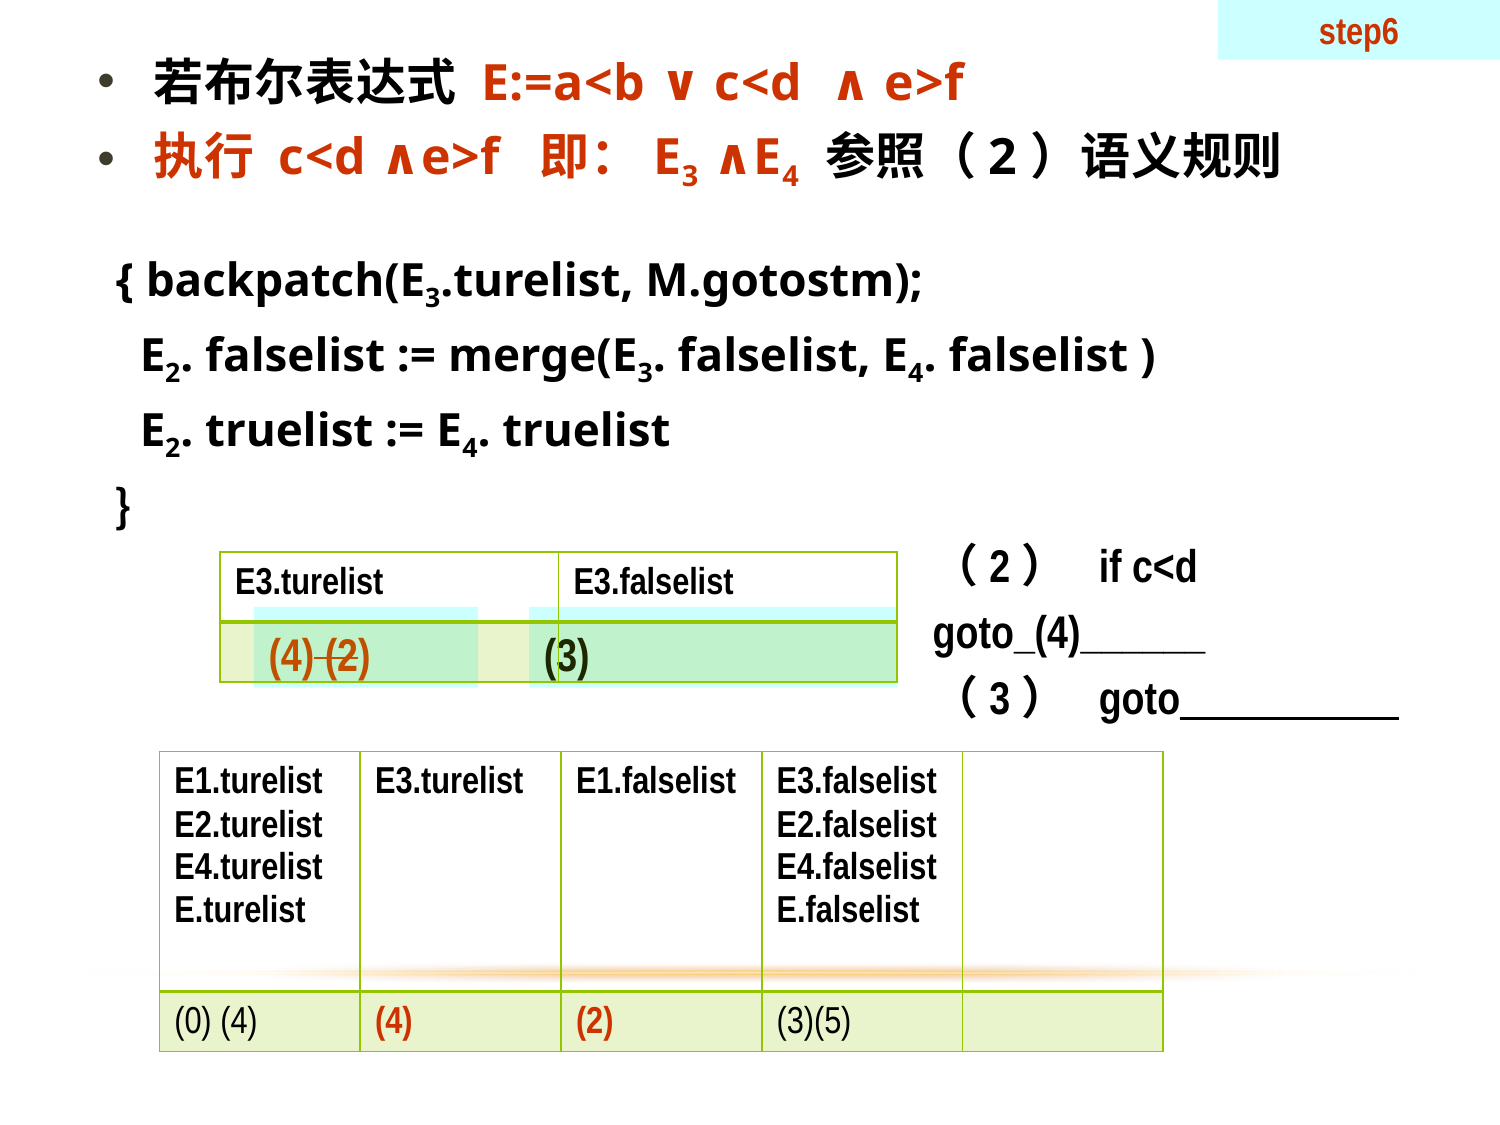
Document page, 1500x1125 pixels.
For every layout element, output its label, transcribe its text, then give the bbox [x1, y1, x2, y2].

list 若布尔表达式 E:=a<b ∨ c<d ∧ e>f 执行 c<d ∧e>f 即：E3 ∧E4 参照（2）语义规则 [82, 30, 1433, 173]
table_cell (4) [361, 993, 560, 1051]
table_cell [221, 624, 558, 681]
picture [0, 0, 1500, 1125]
table_cell [559, 624, 896, 681]
table_header E3.turelist [221, 553, 558, 620]
table_cell (0) (4) [160, 993, 359, 1051]
table_header [963, 752, 1162, 990]
table_header E3.falselist [559, 553, 896, 620]
text_box (4) (2) [253, 683, 479, 688]
table_header E3.falselistE2.falselist E4.falselist E.falselist [763, 752, 962, 990]
table_header E1.turelist E2.turelist E4.turelist E.turelist [160, 752, 359, 990]
text_box （2） if c<d goto_(4)______ （3） goto_______ [917, 518, 1491, 798]
text_box (3) [529, 683, 897, 688]
table_cell (3)(5) [763, 993, 962, 1051]
text_box step6 [1217, 0, 1500, 60]
text_box { backpatch(E3.turelist, M.gotostm); E2. falselist := merge(E3. falselist, E4. falselist ) E2. truelist := E4. truelist ｝ [100, 230, 1413, 543]
table_cell (2) [562, 993, 761, 1051]
table_cell [963, 993, 1162, 1051]
table_header E3.turelist [361, 752, 560, 990]
table_header E1.falselist [562, 752, 761, 990]
